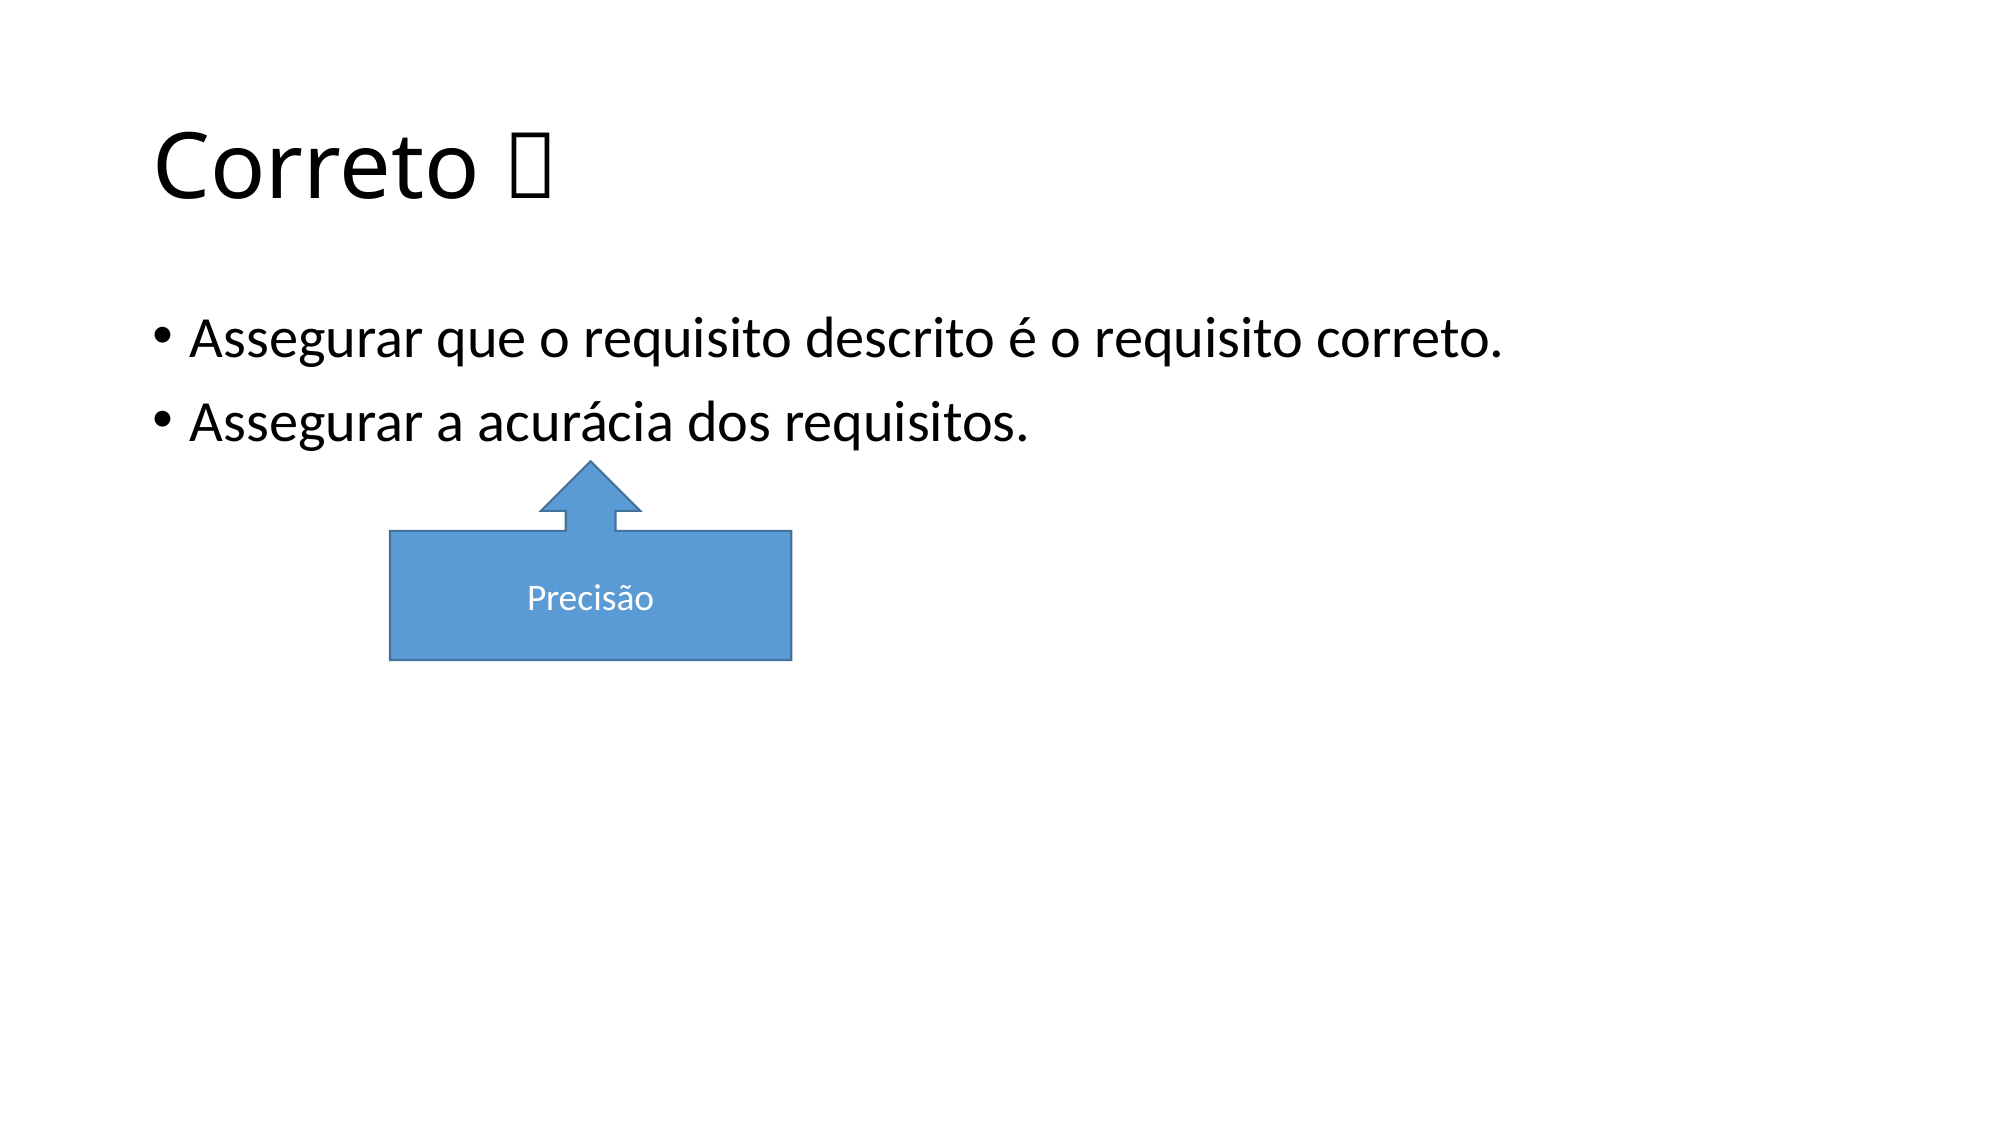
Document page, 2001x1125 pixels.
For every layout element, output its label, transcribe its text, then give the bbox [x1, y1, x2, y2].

list Assegurar que o requisito descrito é o requisito correto. Assegurar a acurácia dos requisitos. [137, 299, 1863, 1014]
title Correto  [137, 59, 1863, 278]
text_box Precisão [388, 459, 793, 662]
